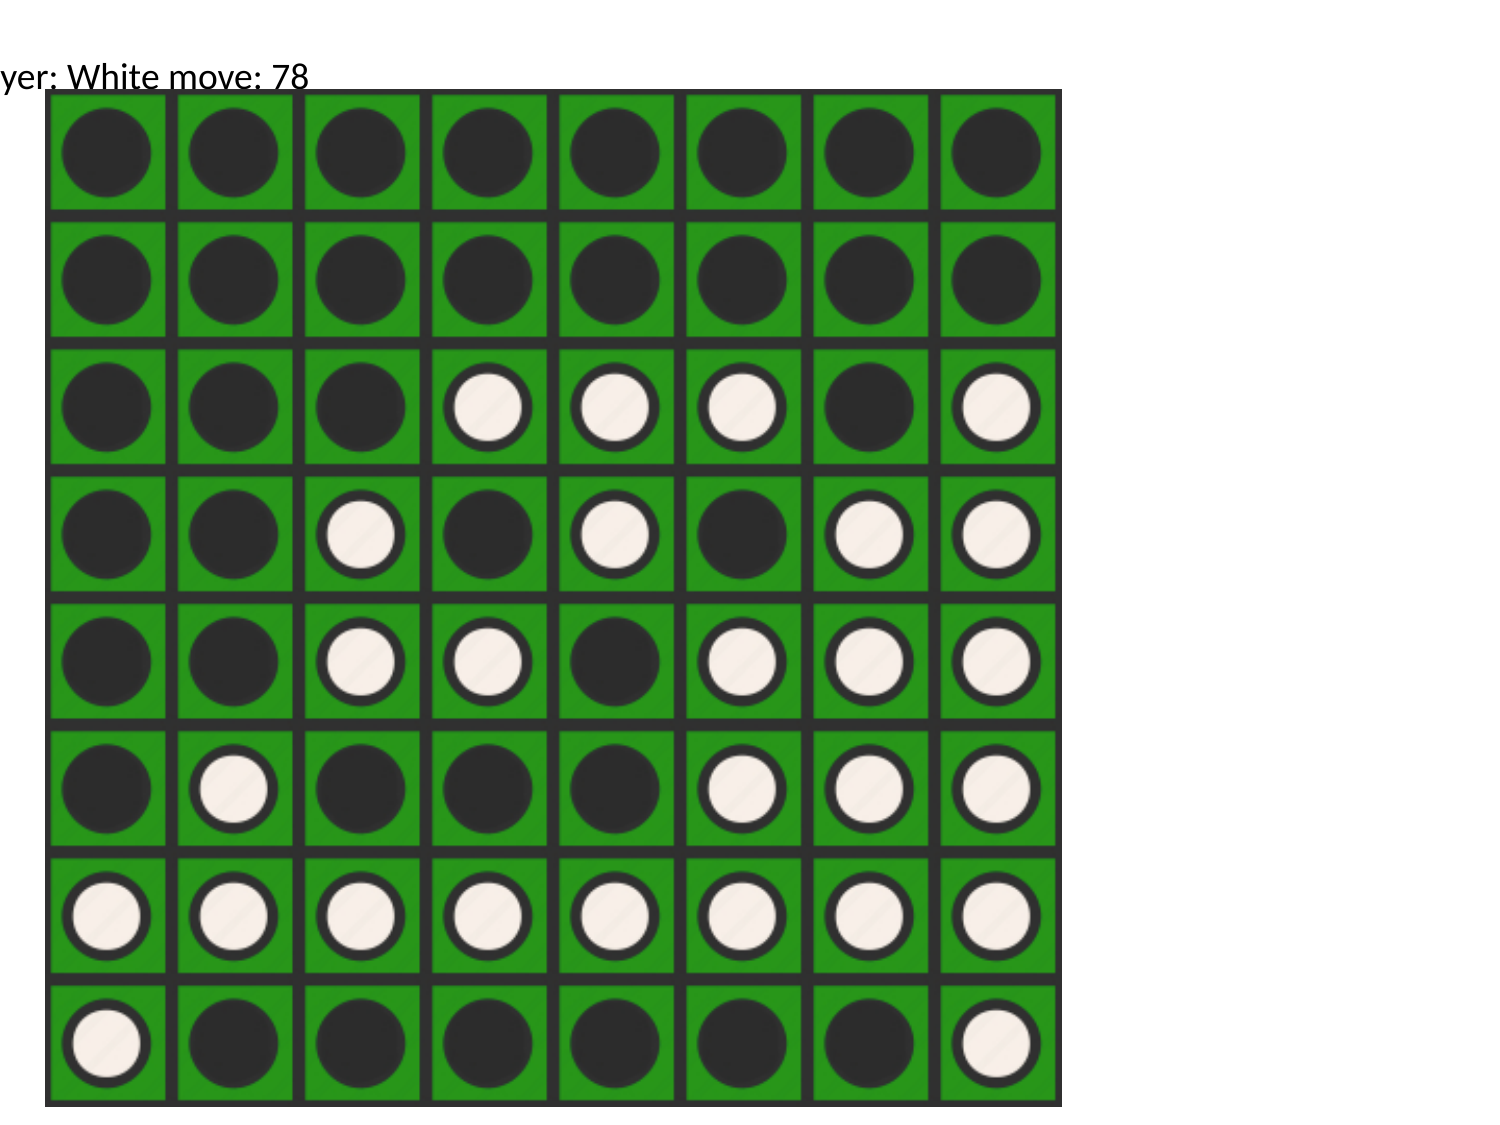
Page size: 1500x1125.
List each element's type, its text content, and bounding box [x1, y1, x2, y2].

picture [44, 89, 1062, 1107]
text_box turn: 60 player: White move: 78 [0, 44, 325, 105]
